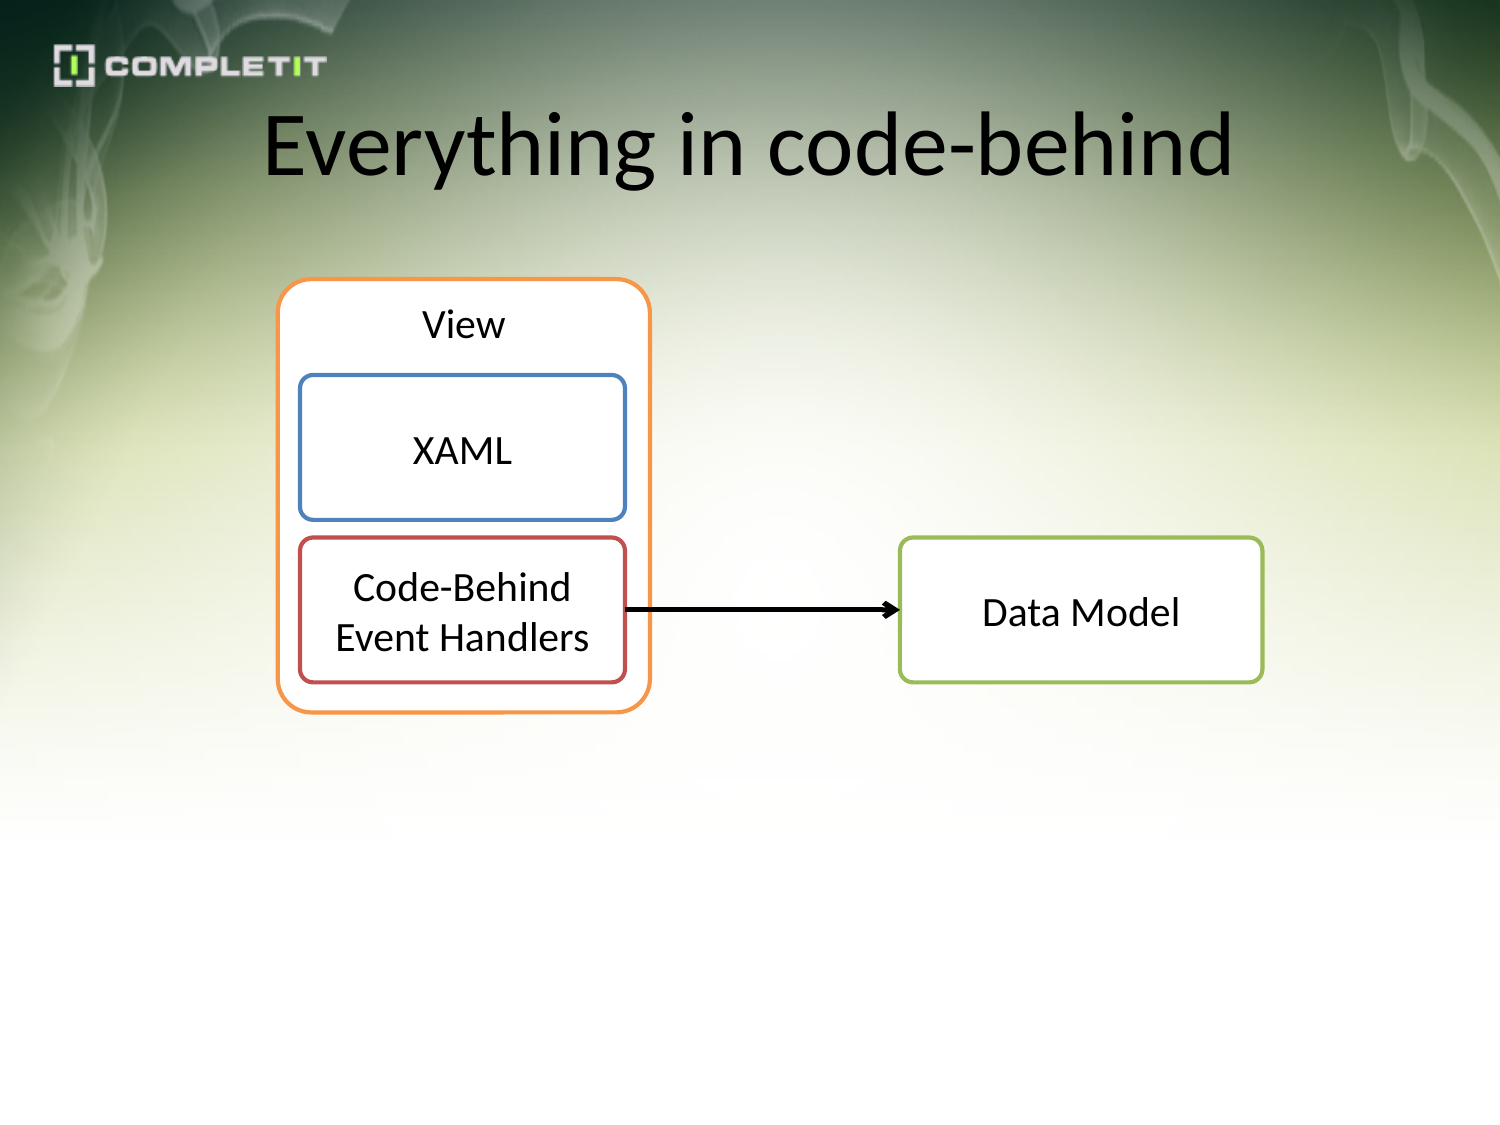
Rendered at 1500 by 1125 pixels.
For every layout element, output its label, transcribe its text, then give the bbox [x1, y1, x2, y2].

text_box Data Model [897, 535, 1265, 685]
text_box View [275, 276, 653, 715]
title Everything in code-behind [75, 45, 1425, 233]
picture [0, 0, 1500, 1125]
text_box Code-Behind Event Handlers [297, 535, 628, 685]
text_box XAML [297, 372, 628, 522]
